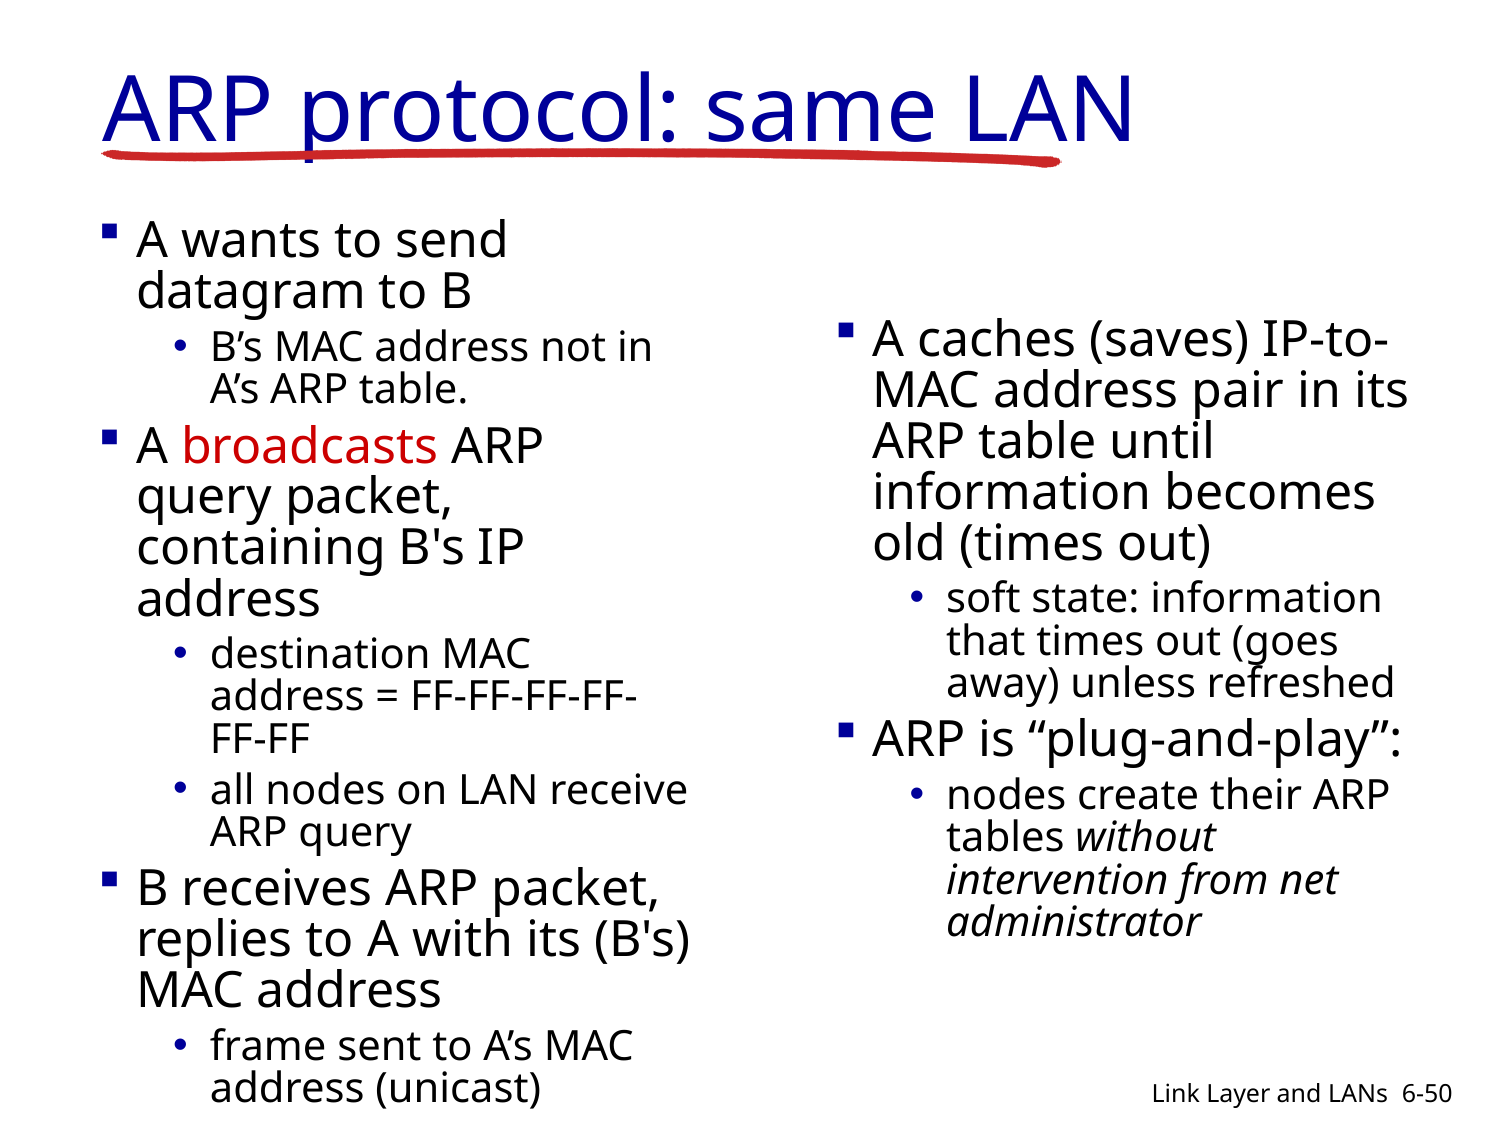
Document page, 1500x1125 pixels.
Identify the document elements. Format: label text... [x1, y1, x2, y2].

picture [97, 143, 1073, 173]
slide_number 6-50 [1387, 1069, 1478, 1115]
list A caches (saves) IP-to-MAC address pair in its ARP table until information becomes old (times out) soft state: information that times out (goes away) unless refreshed ARP is “plug-and-play”: nodes create their ARP tables without intervention from net administrator [819, 308, 1445, 1071]
footer Link Layer and LANs [1045, 1069, 1404, 1110]
list A wants to send datagram to B B’s MAC address not in A’s ARP table. A broadcasts ARP query packet, containing B's IP address destination MAC address = FF-FF-FF-FF-FF-FF all nodes on LAN receive ARP query B receives ARP packet, replies to A with its (B's) MAC address frame sent to A’s MAC address (unicast) [83, 209, 709, 973]
title ARP protocol: same LAN [87, 10, 1363, 199]
